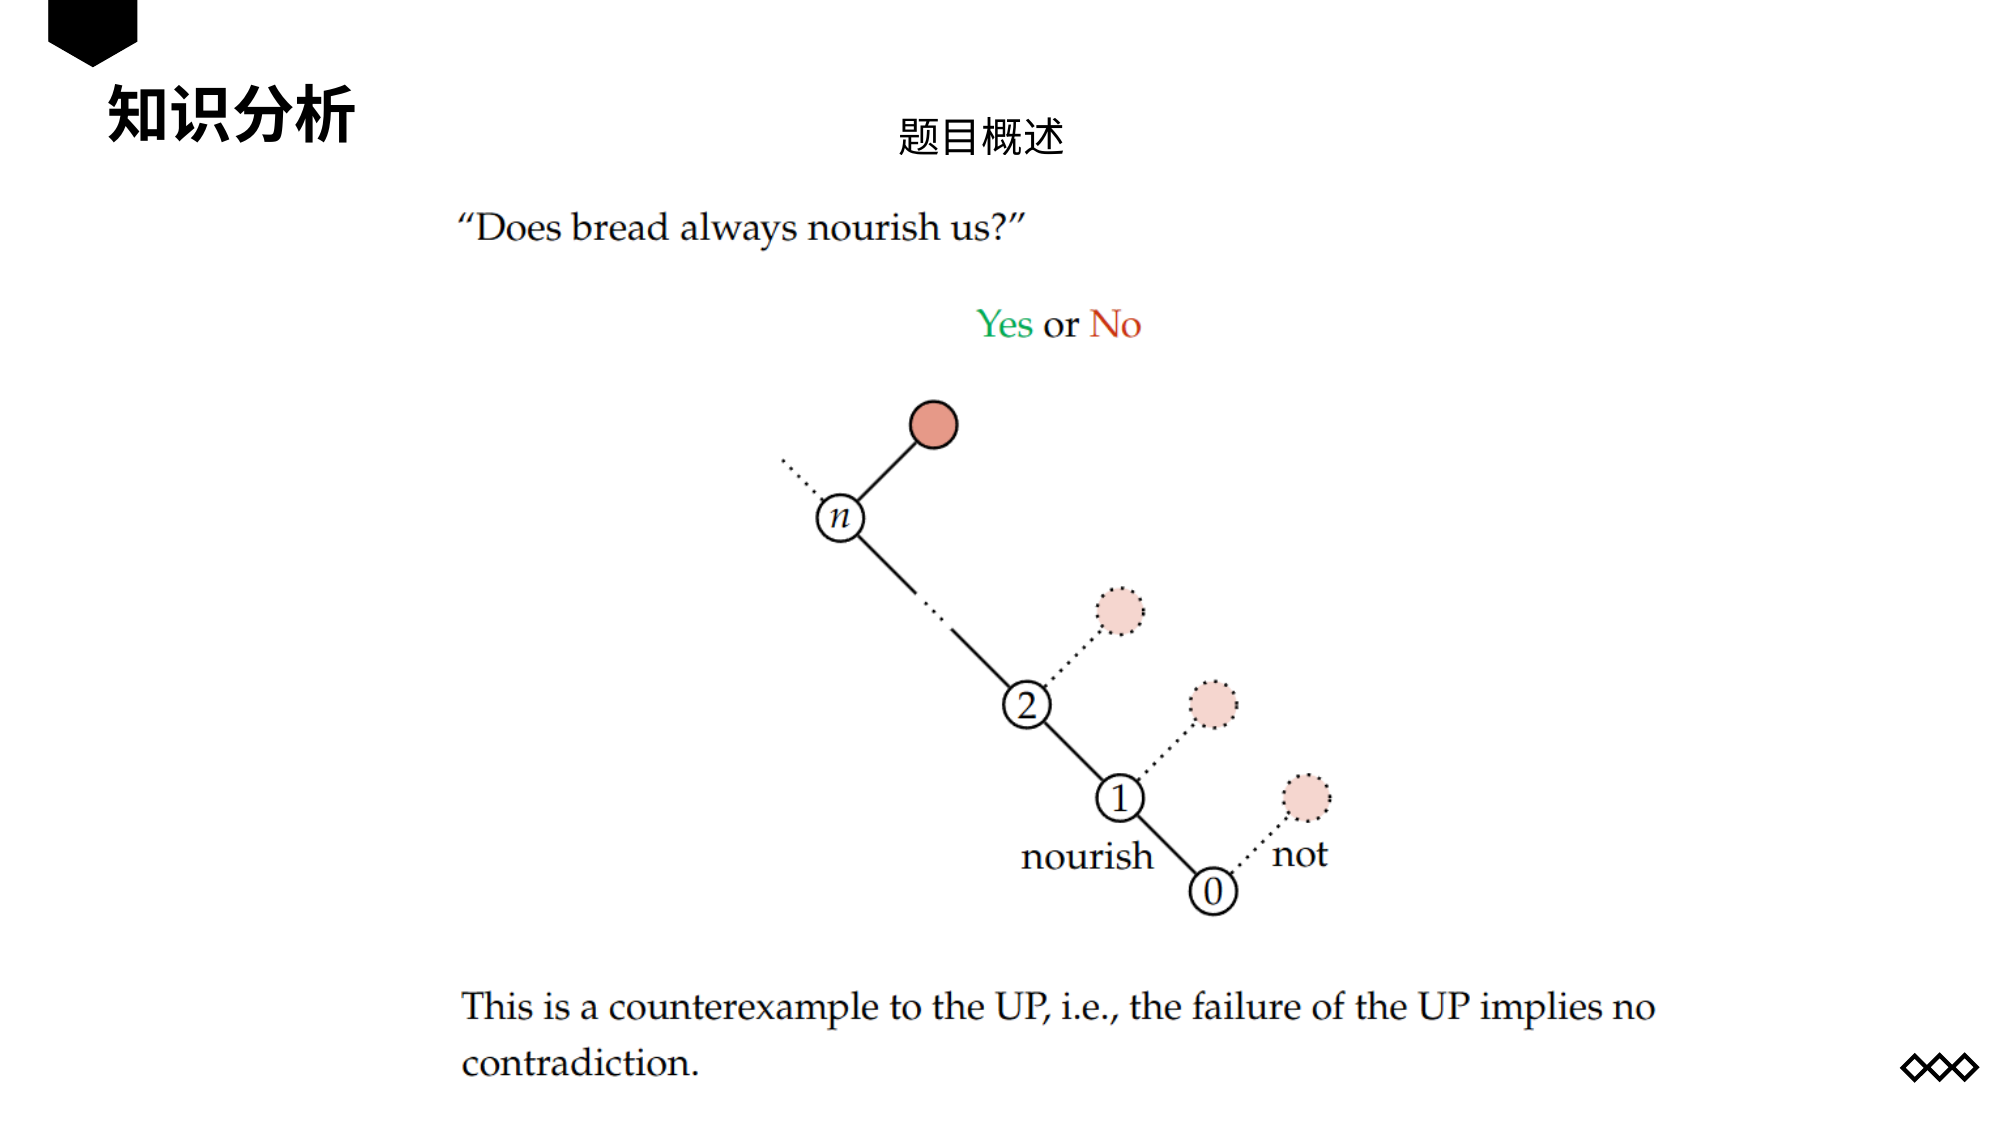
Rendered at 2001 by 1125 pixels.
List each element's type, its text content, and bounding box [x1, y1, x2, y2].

picture [383, 155, 1693, 1125]
text_box [48, 0, 138, 67]
text_box 题目概述 [123, 78, 1840, 244]
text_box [1902, 1054, 1977, 1081]
text_box 知识分析 [92, 67, 1015, 158]
